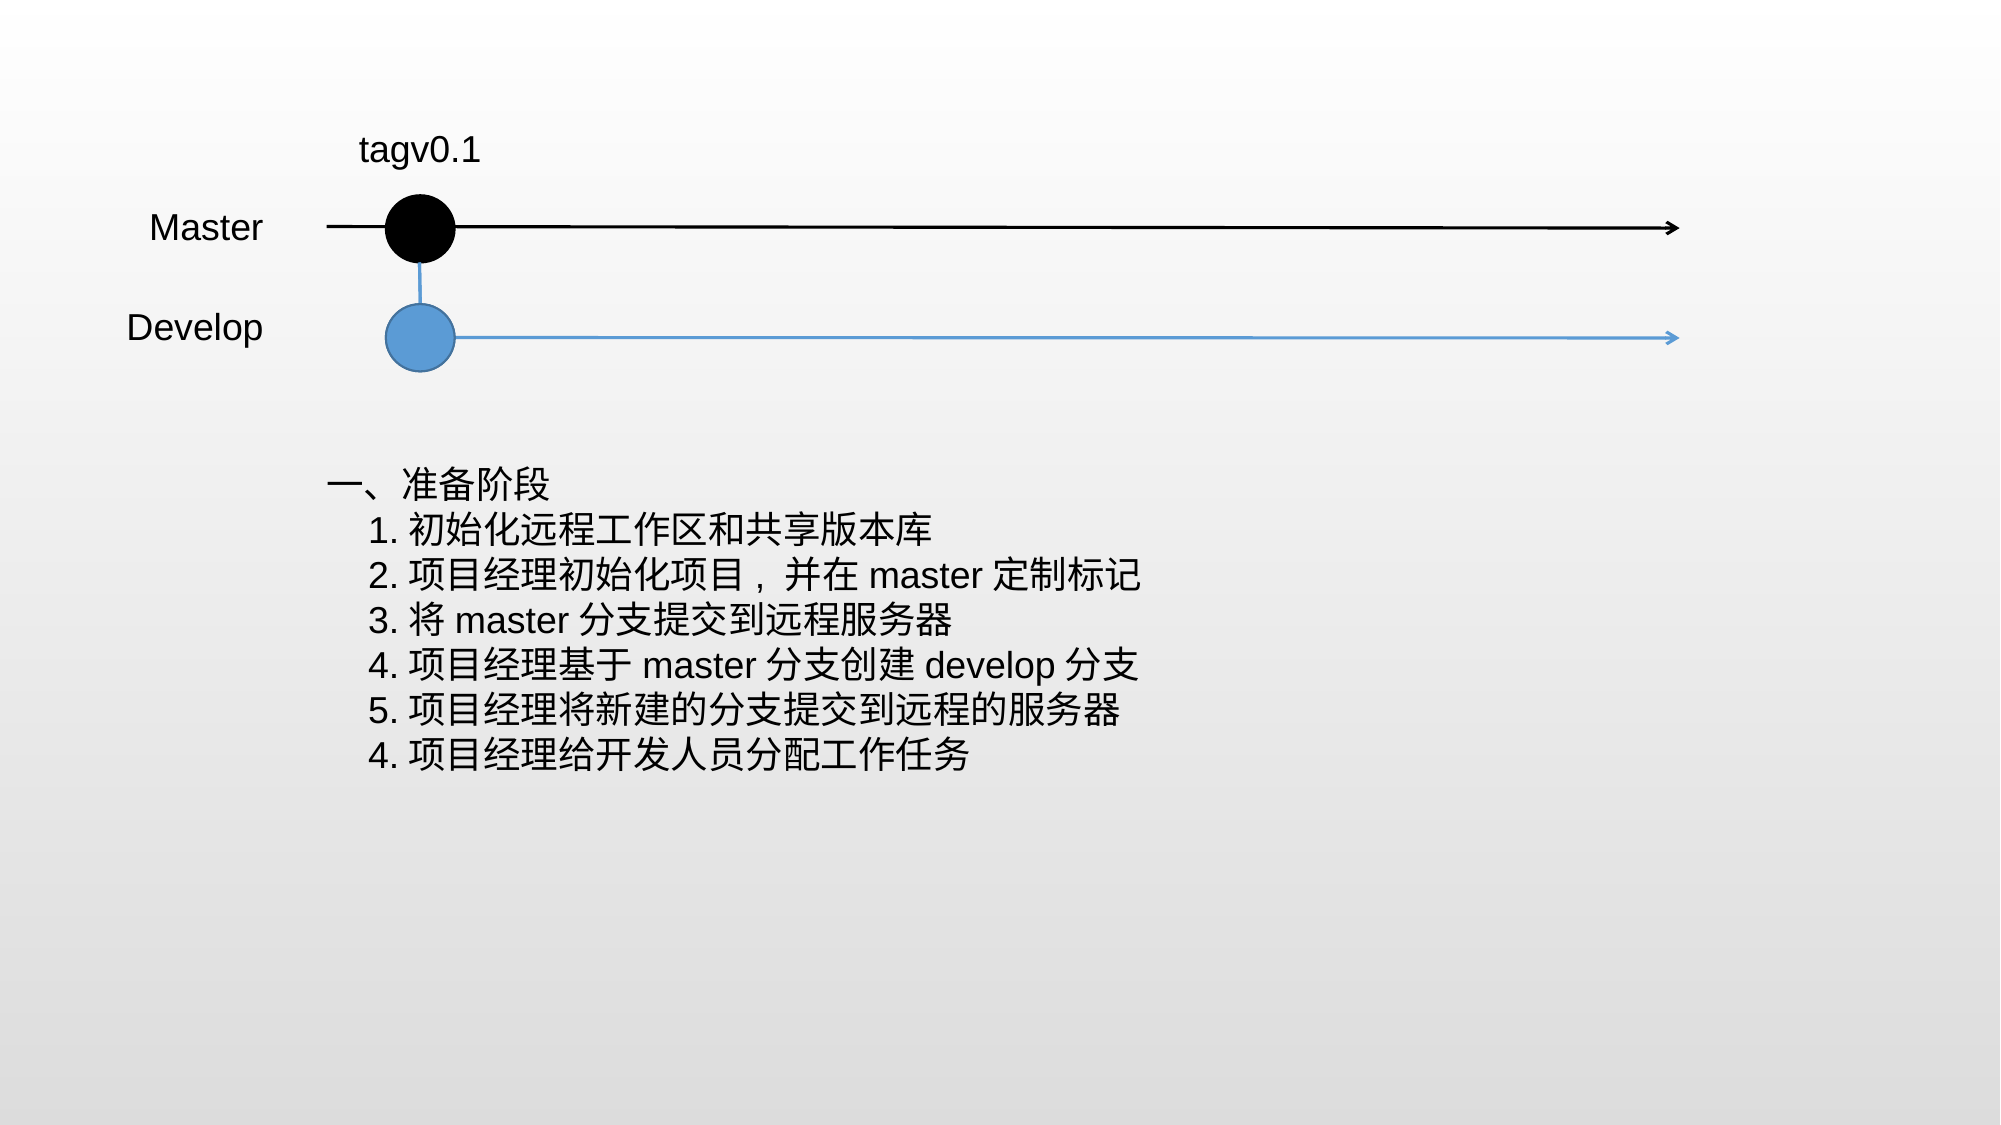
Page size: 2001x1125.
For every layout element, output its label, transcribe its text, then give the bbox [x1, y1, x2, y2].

text_box [384, 228, 456, 264]
text_box [384, 303, 456, 373]
text_box tagv0.1 [344, 117, 497, 177]
text_box Develop [111, 295, 279, 355]
text_box 一、准备阶段 1.初始化远程工作区和共享版本库 2.项目经理初始化项目, 并在master定制标记 3.将master分支提交到远程服务器 4.项目经理基于master分支创建develop分支 5.项目经理将新建的分支提交到远程的服务器 4.项目经理给开发人员分配工作任务 [311, 453, 1158, 784]
text_box [385, 194, 456, 226]
text_box Master [134, 195, 279, 255]
